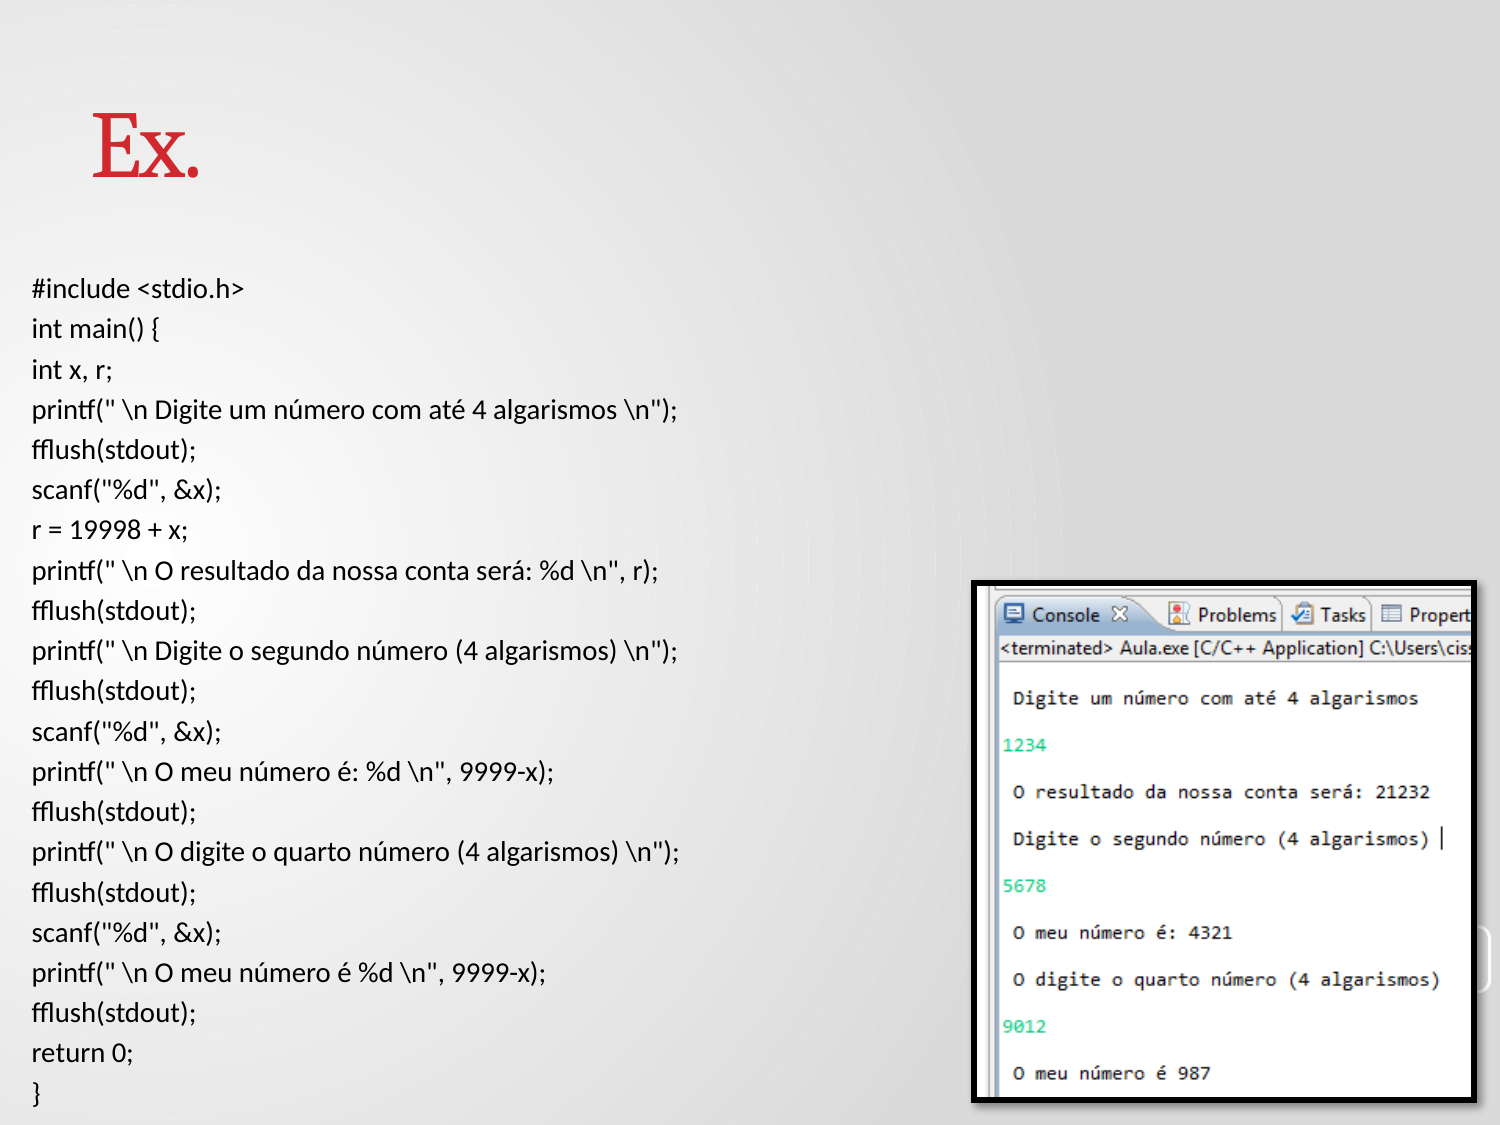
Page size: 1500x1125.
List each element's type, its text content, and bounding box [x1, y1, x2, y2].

list #include <stdio.h> int main() { int x, r; printf(" \n Digite um número com até 4 algarismos \n"); fflush(stdout); scanf("%d", &x); r = 19998 + x; printf(" \n O resultado da nossa conta será: %d \n", r); fflush(stdout); printf(" \n Digite o segundo número (4 algarismos) \n"); fflush(stdout); scanf("%d", &x); printf(" \n O meu número é: %d \n", 9999-x); fflush(stdout); printf(" \n O digite o quarto número (4 algarismos) \n"); fflush(stdout); scanf("%d", &x); printf(" \n O meu número é %d \n", 9999-x); fflush(stdout); return 0; } [0, 262, 1325, 1125]
slide_number 39 [1488, 930, 1492, 989]
title Ex. [75, 45, 1325, 233]
picture [976, 585, 1472, 1098]
